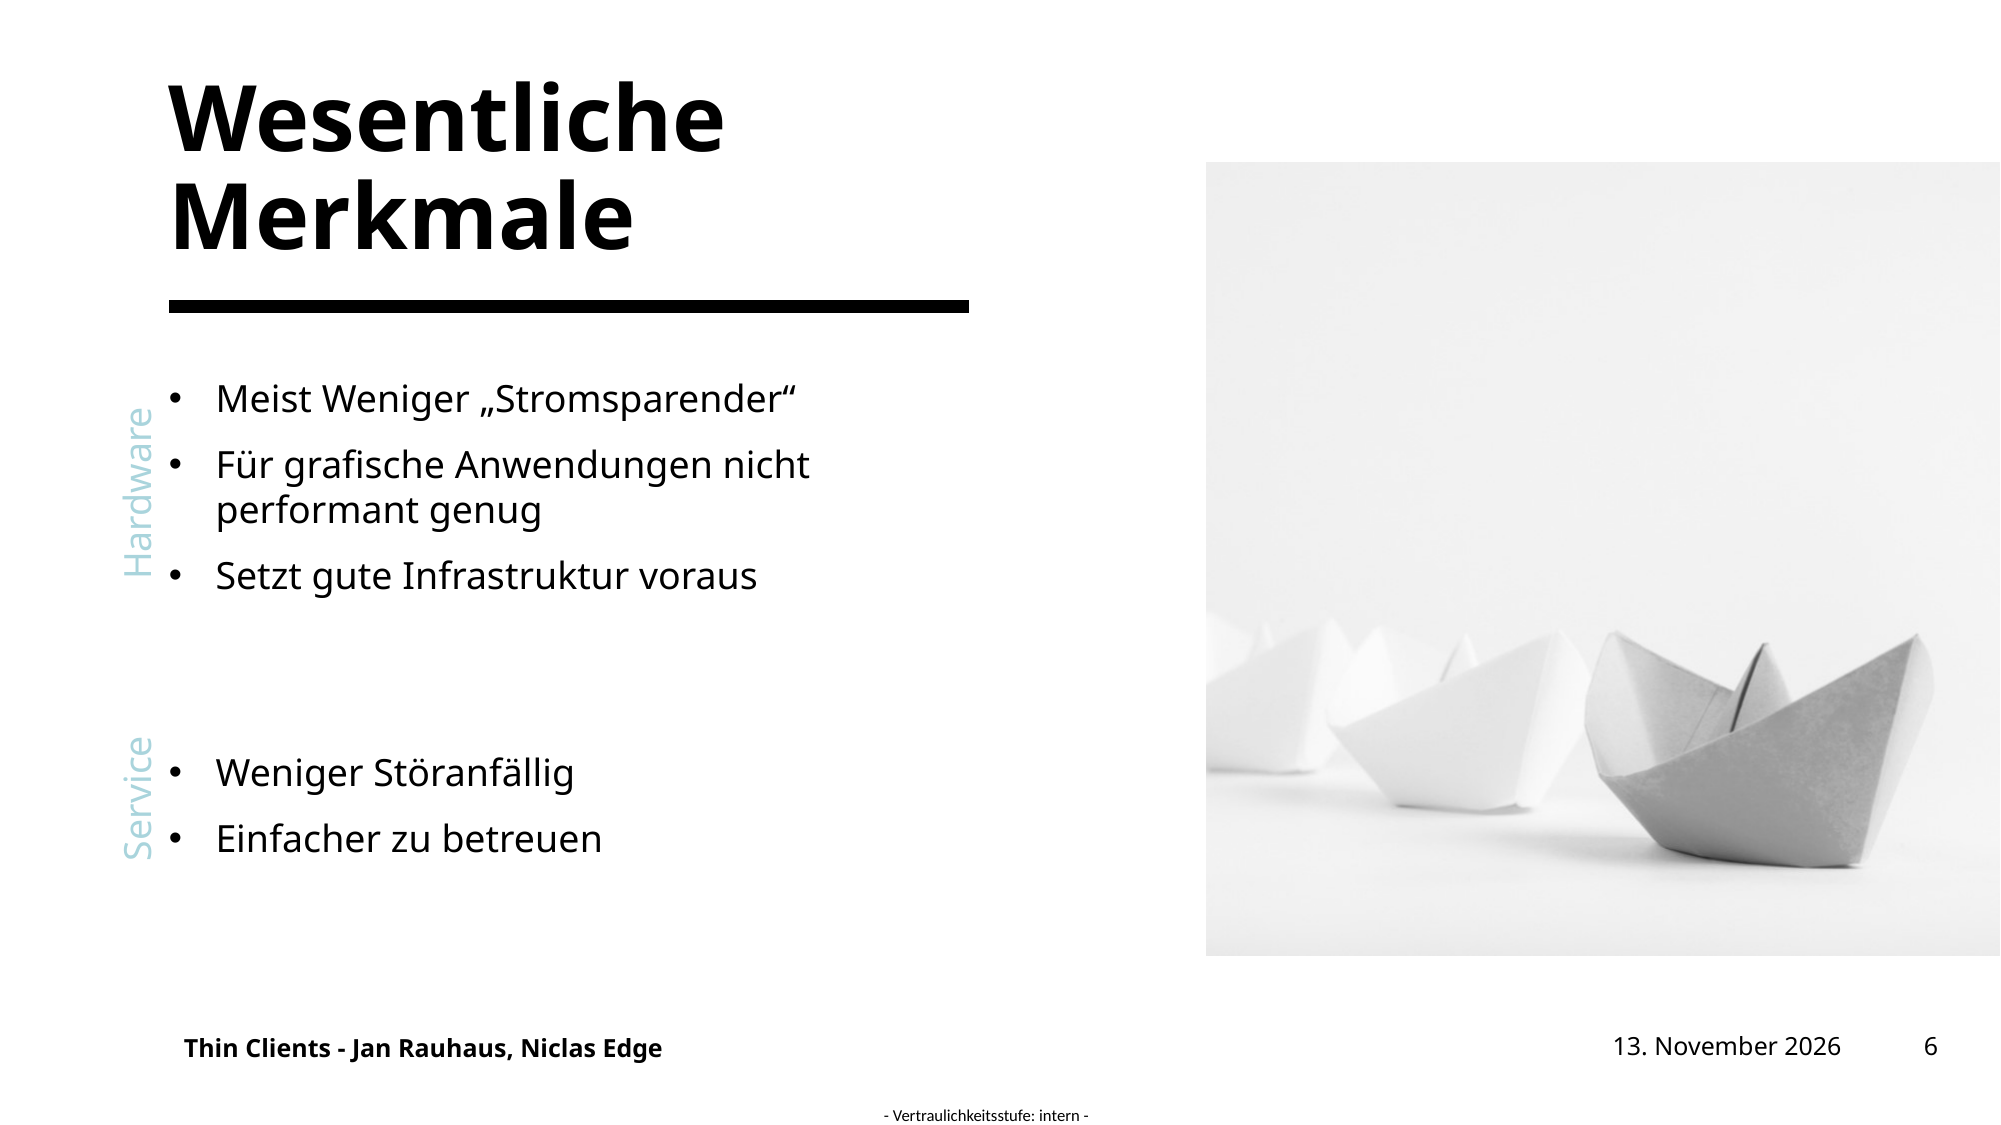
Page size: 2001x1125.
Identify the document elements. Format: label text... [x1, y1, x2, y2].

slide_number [1612, 1032, 1863, 1063]
list Meist Weniger „Stromsparender“ Für grafische Anwendungen nicht performant genug Setzt gute Infrastruktur voraus Weniger Störanfällig Einfacher zu betreuen [168, 375, 847, 961]
footer Thin Clients - Jan Rauhaus, Niclas Edge [168, 1032, 1602, 1063]
slide_number 6 [1885, 1032, 1954, 1063]
title Wesentliche Merkmale [168, 163, 969, 270]
picture [1206, 162, 2000, 957]
text_box Service Hardware [106, 352, 167, 876]
